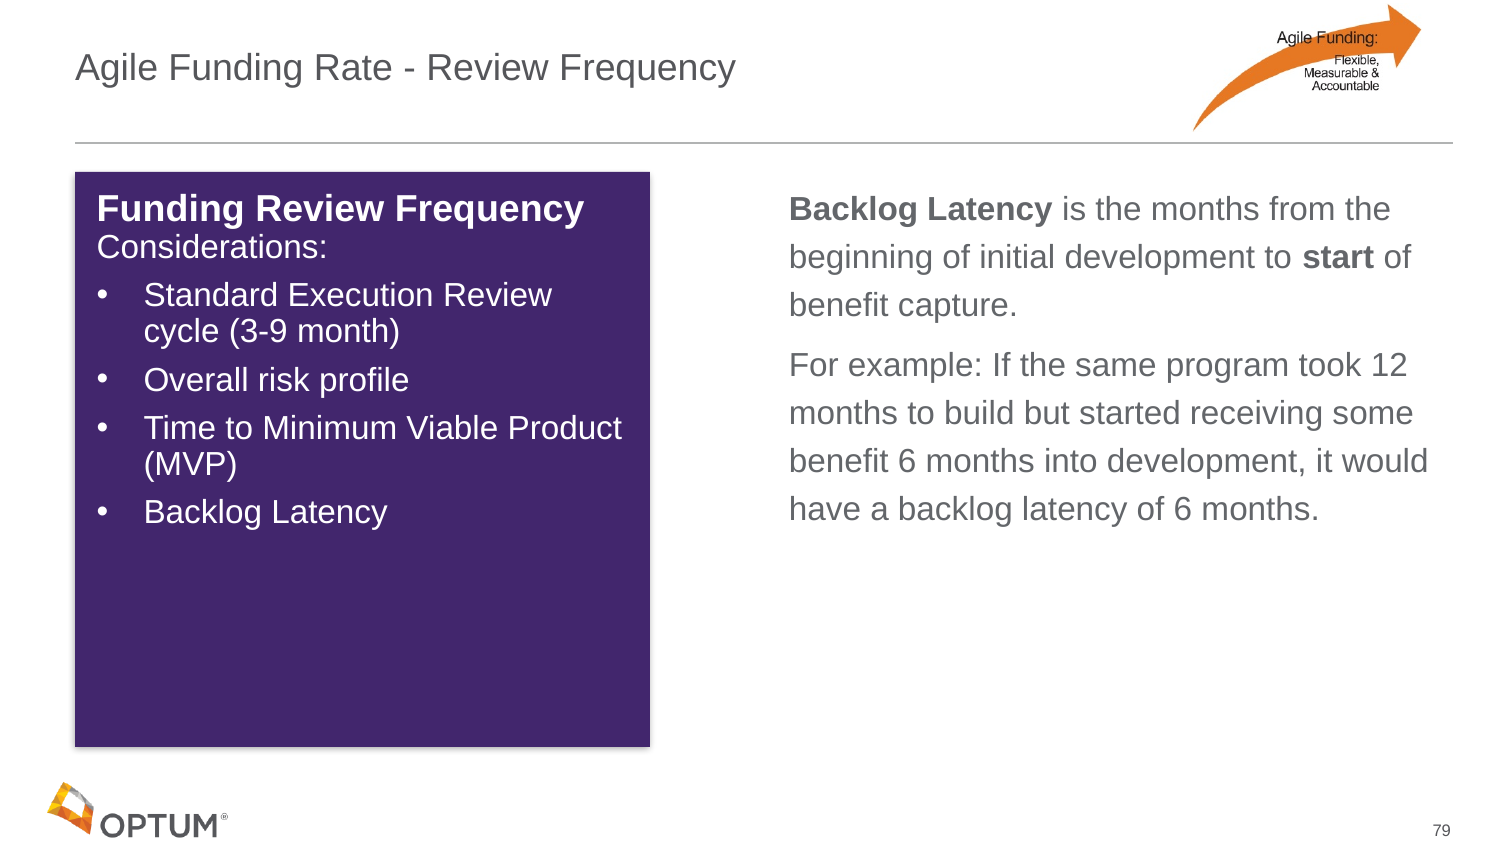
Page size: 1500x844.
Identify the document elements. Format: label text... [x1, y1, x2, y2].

slide_number 79 [1387, 814, 1451, 844]
text_box Backlog Latency is the months from the beginning of initial development to start of benefit capture. For example: If the same program took 12 months to build but started receiving some benefit 6 months into development, it would have a backlog latency of 6 months. [774, 171, 1451, 535]
picture [41, 779, 233, 840]
picture [1191, 3, 1422, 132]
text_box Funding Review Frequency Considerations: Standard Execution Review cycle (3-9 month) Overall risk profile Time to Minimum Viable Product (MVP) Backlog Latency [74, 171, 651, 748]
title Agile Funding Rate - Review Frequency [75, 10, 1225, 121]
